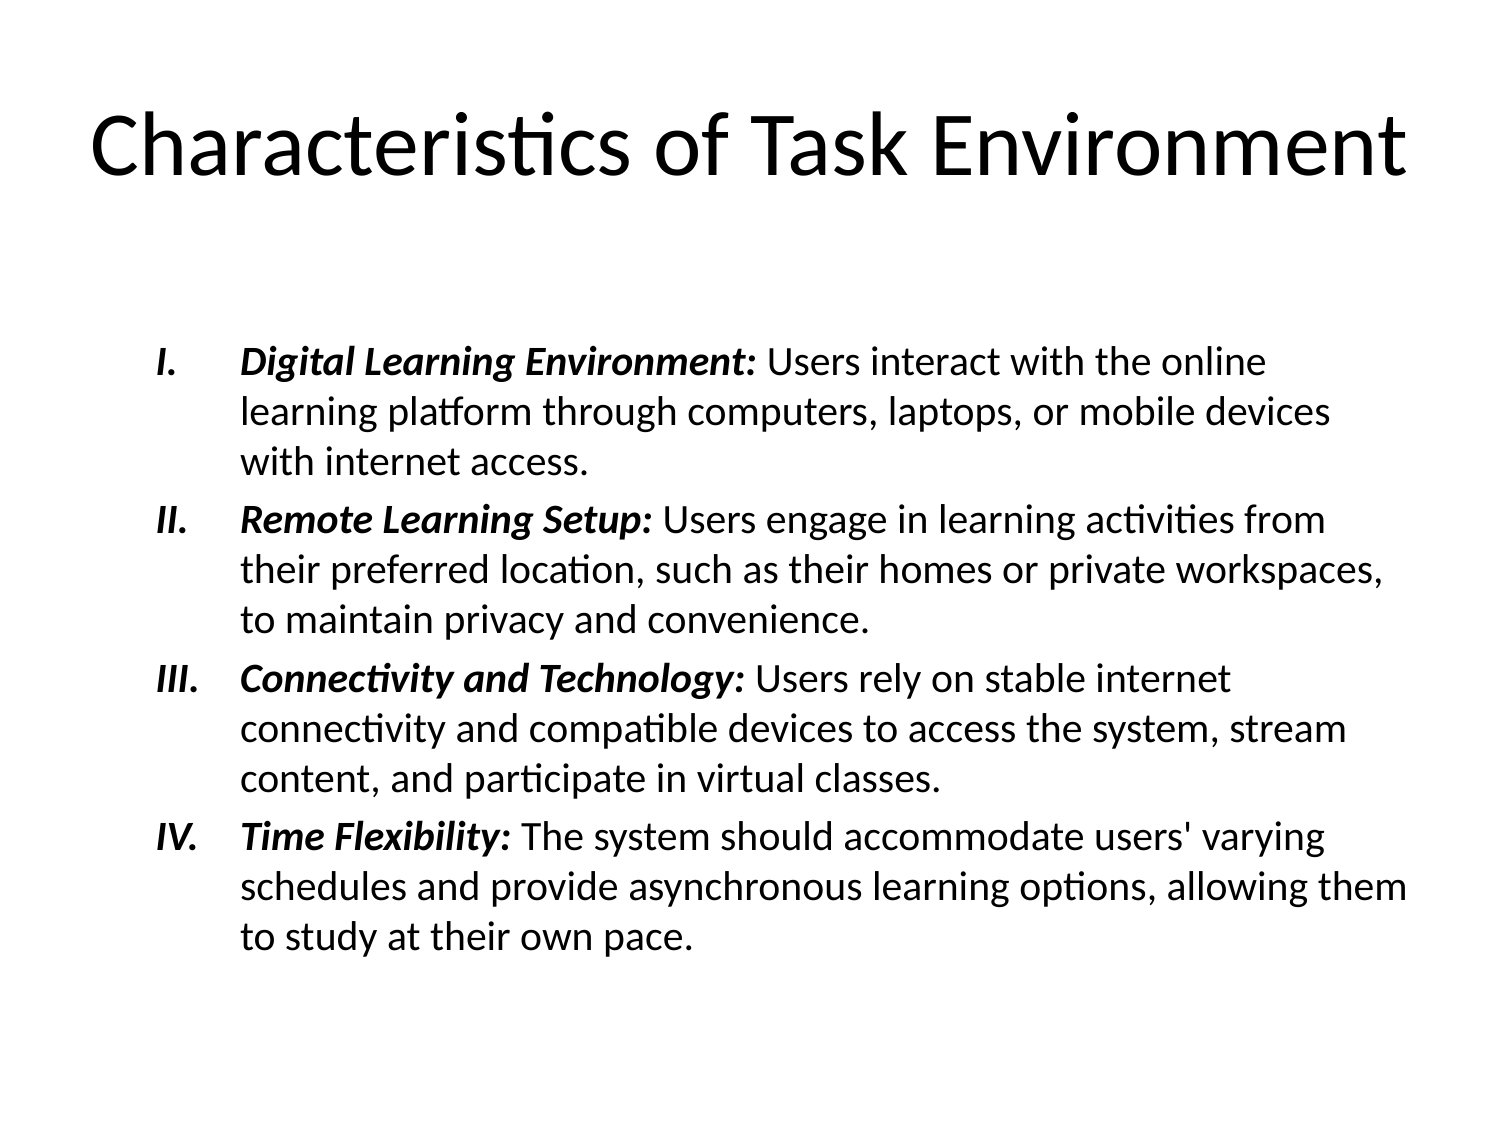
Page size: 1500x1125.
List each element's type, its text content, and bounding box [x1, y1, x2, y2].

title Characteristics of Task Environment [75, 45, 1425, 233]
list Digital Learning Environment: Users interact with the online learning platform through computers, laptops, or mobile devices with internet access. Remote Learning Setup: Users engage in learning activities from their preferred location, such as their homes or private workspaces, to maintain privacy and convenience. Connectivity and Technology: Users rely on stable internet connectivity and compatible devices to access the system, stream content, and participate in virtual classes. Time Flexibility: The system should accommodate users' varying schedules and provide asynchronous learning options, allowing them to study at their own pace. [75, 262, 1425, 1005]
